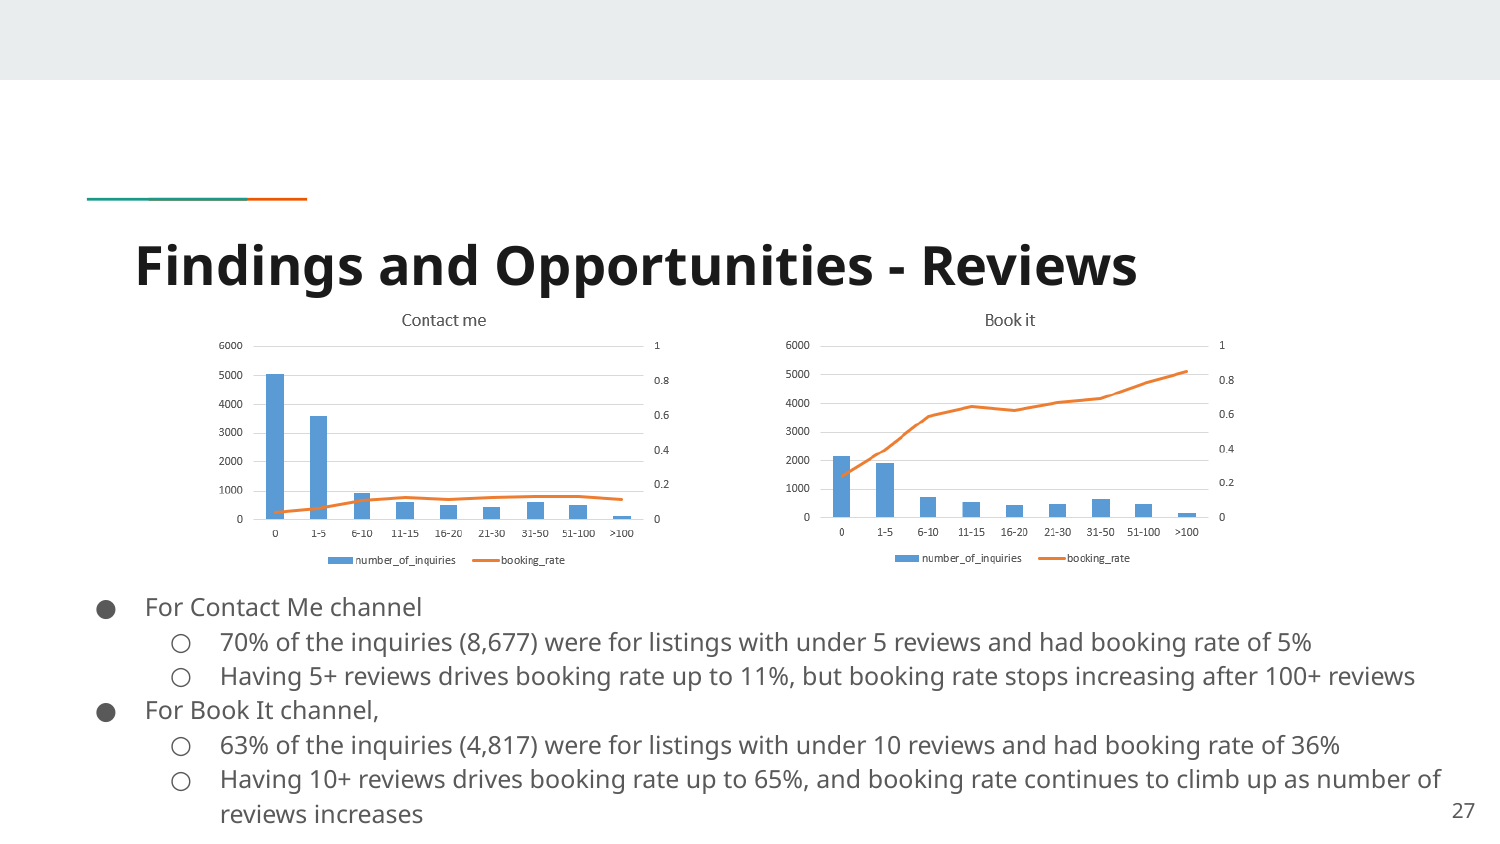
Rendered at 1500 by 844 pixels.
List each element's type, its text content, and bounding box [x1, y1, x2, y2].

slide_number ‹#› [1400, 779, 1491, 844]
list For Contact Me channel 70% of the inquiries (8,677) were for listings with under 5 reviews and had booking rate of 5% Having 5+ reviews drives booking rate up to 11%, but booking rate stops increasing after 100+ reviews For Book It channel, 63% of the inquiries (4,817) were for listings with under 10 reviews and had booking rate of 36% Having 10+ reviews drives booking rate up to 65%, and booking rate continues to climb up as number of reviews increases [54, 572, 1491, 787]
title Findings and Opportunities - Reviews [119, 216, 1381, 305]
picture [217, 308, 672, 568]
picture [781, 308, 1236, 568]
